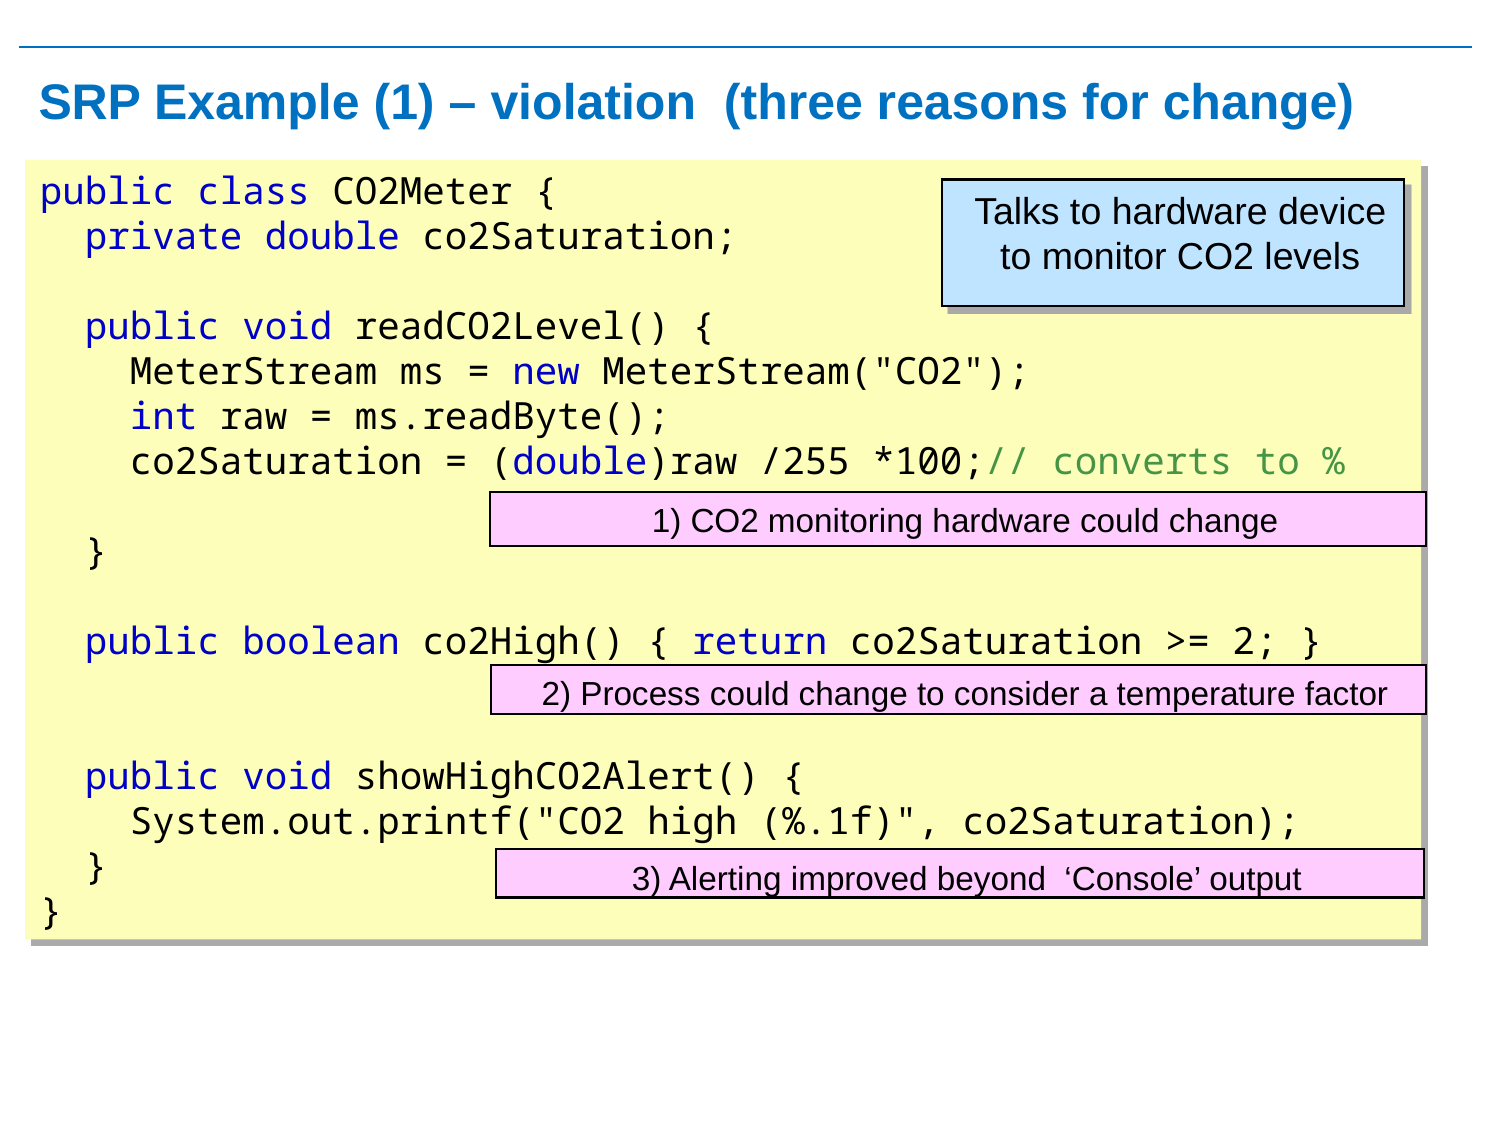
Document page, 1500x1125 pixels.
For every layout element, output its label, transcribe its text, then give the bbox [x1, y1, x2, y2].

text_box public class CO2Meter { private double co2Saturation; public void readCO2Level() { MeterStream ms = new MeterStream("CO2"); int raw = ms.readByte(); co2Saturation = (double)raw /255 *100;// converts to % } public boolean co2High() { return co2Saturation >= 2; } public void showHighCO2Alert() { System.out.printf("CO2 high (%.1f)", co2Saturation); } } [25, 159, 1422, 940]
title SRP Example (1) – violation (three reasons for change) [23, 58, 1465, 141]
text_box 2) Process could change to consider a temperature factor [490, 664, 1426, 714]
text_box 3) Alerting improved beyond ‘Console’ output [496, 849, 1424, 898]
text_box Talks to hardware device to monitor CO2 levels [941, 179, 1404, 307]
text_box 1) CO2 monitoring hardware could change [490, 491, 1426, 547]
